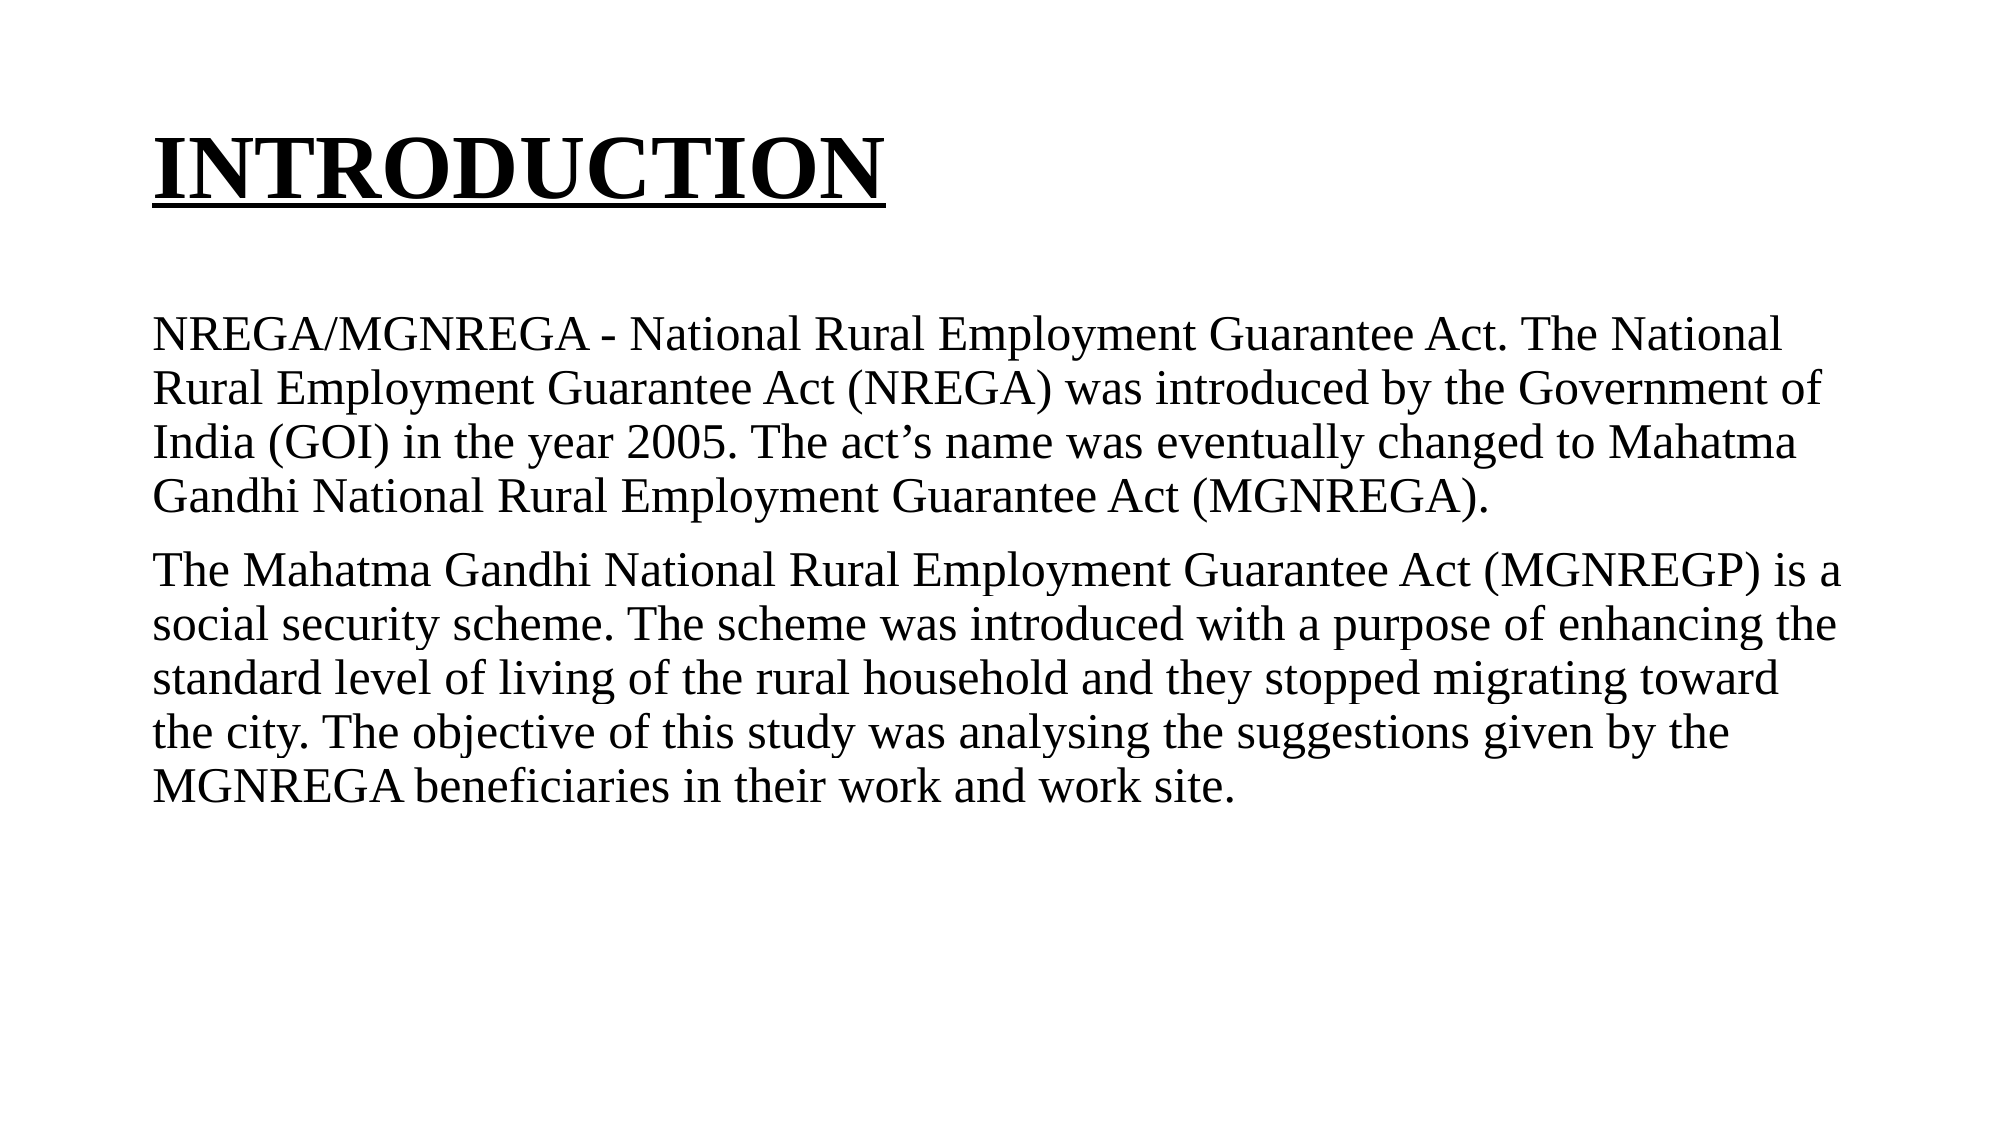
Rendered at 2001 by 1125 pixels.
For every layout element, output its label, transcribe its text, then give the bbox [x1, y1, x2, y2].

title INTRODUCTION [137, 59, 1863, 278]
list NREGA/MGNREGA - National Rural Employment Guarantee Act. The National Rural Employment Guarantee Act (NREGA) was introduced by the Government of India (GOI) in the year 2005. The act’s name was eventually changed to Mahatma Gandhi National Rural Employment Guarantee Act (MGNREGA). The Mahatma Gandhi National Rural Employment Guarantee Act (MGNREGP) is a social security scheme. The scheme was introduced with a purpose of enhancing the standard level of living of the rural household and they stopped migrating toward the city. The objective of this study was analysing the suggestions given by the MGNREGA beneficiaries in their work and work site. [137, 299, 1863, 1014]
